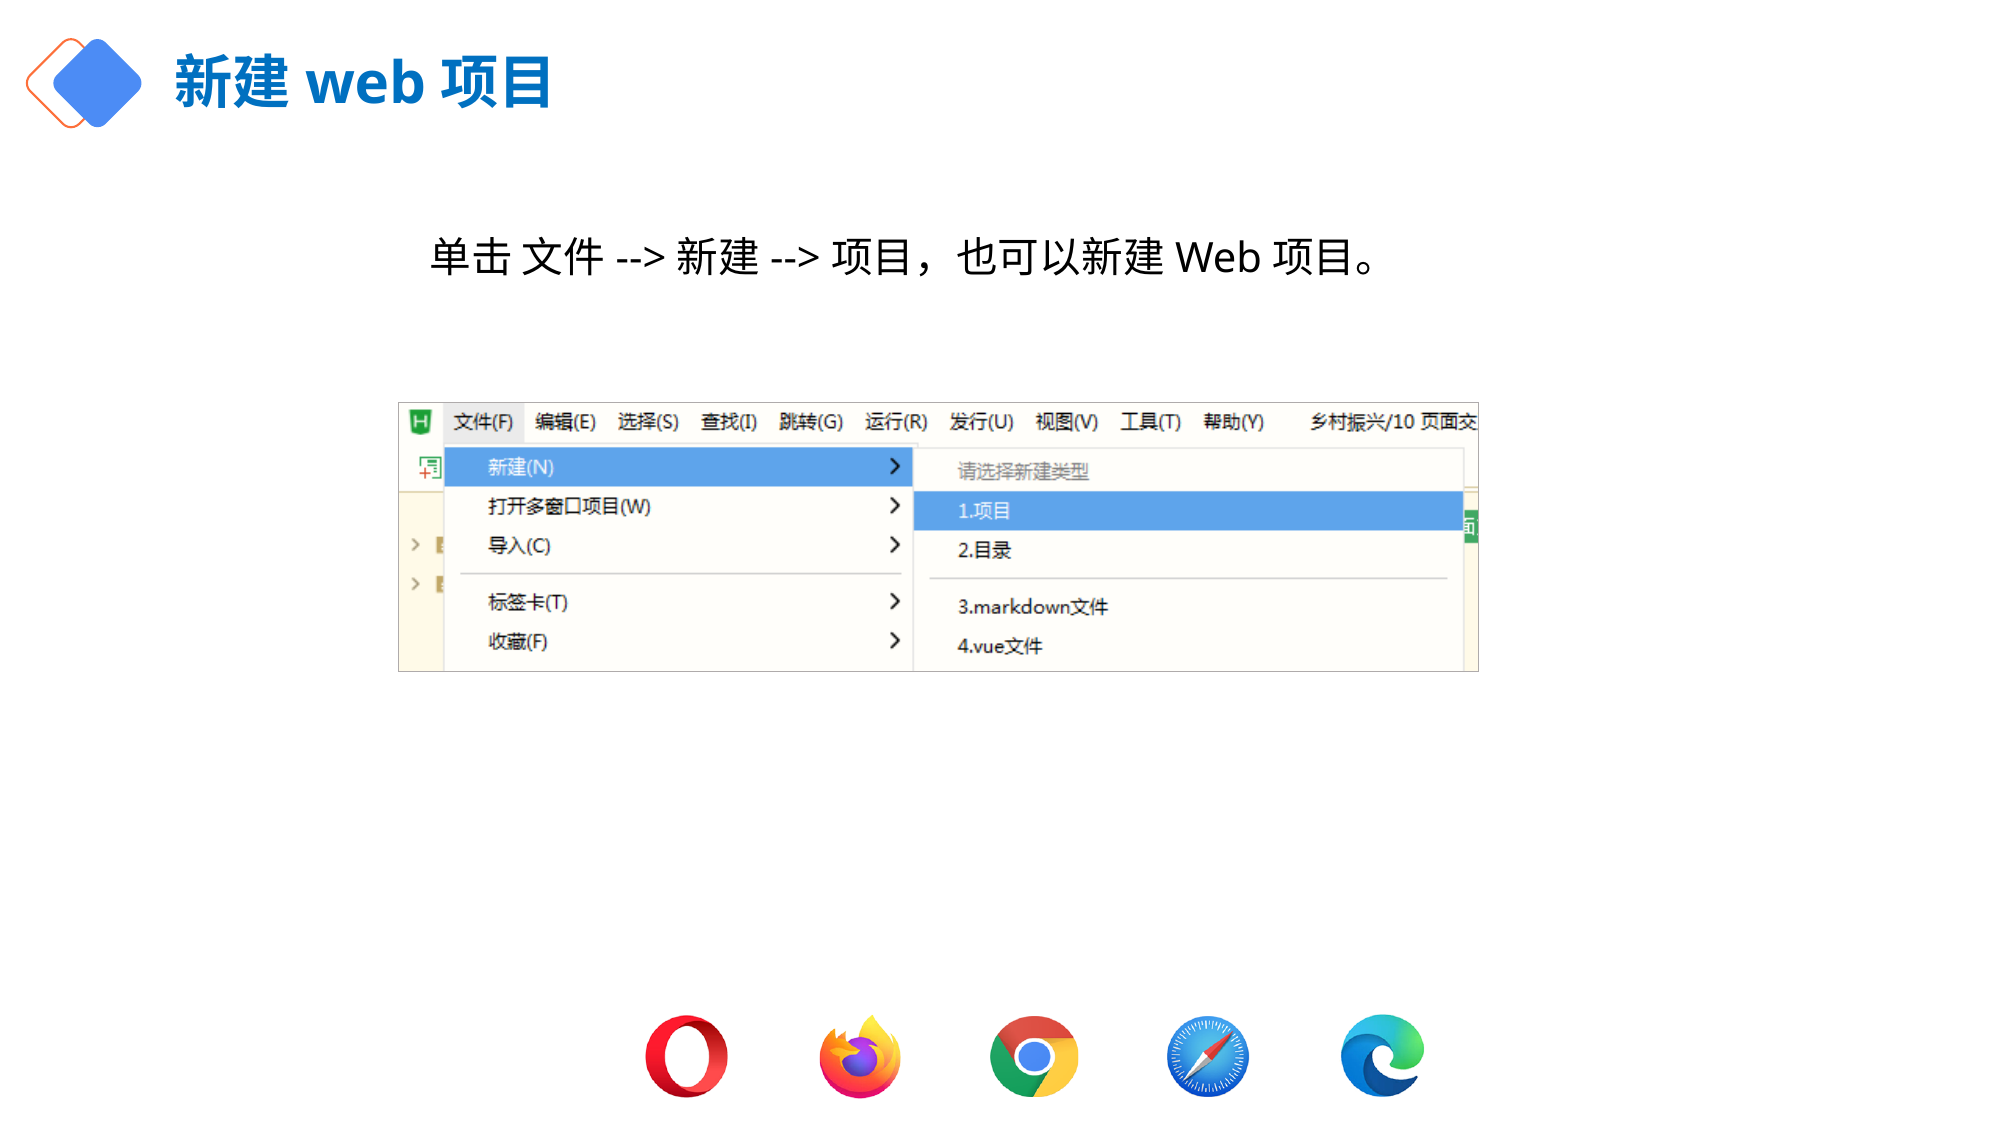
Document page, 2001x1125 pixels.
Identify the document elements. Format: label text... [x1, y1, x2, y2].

title 新建web项目 [159, 25, 929, 144]
picture [398, 402, 1479, 672]
picture [568, 999, 1545, 1110]
text_box 单击 文件-->新建-->项目，也可以新建Web项目。 [414, 223, 1413, 289]
